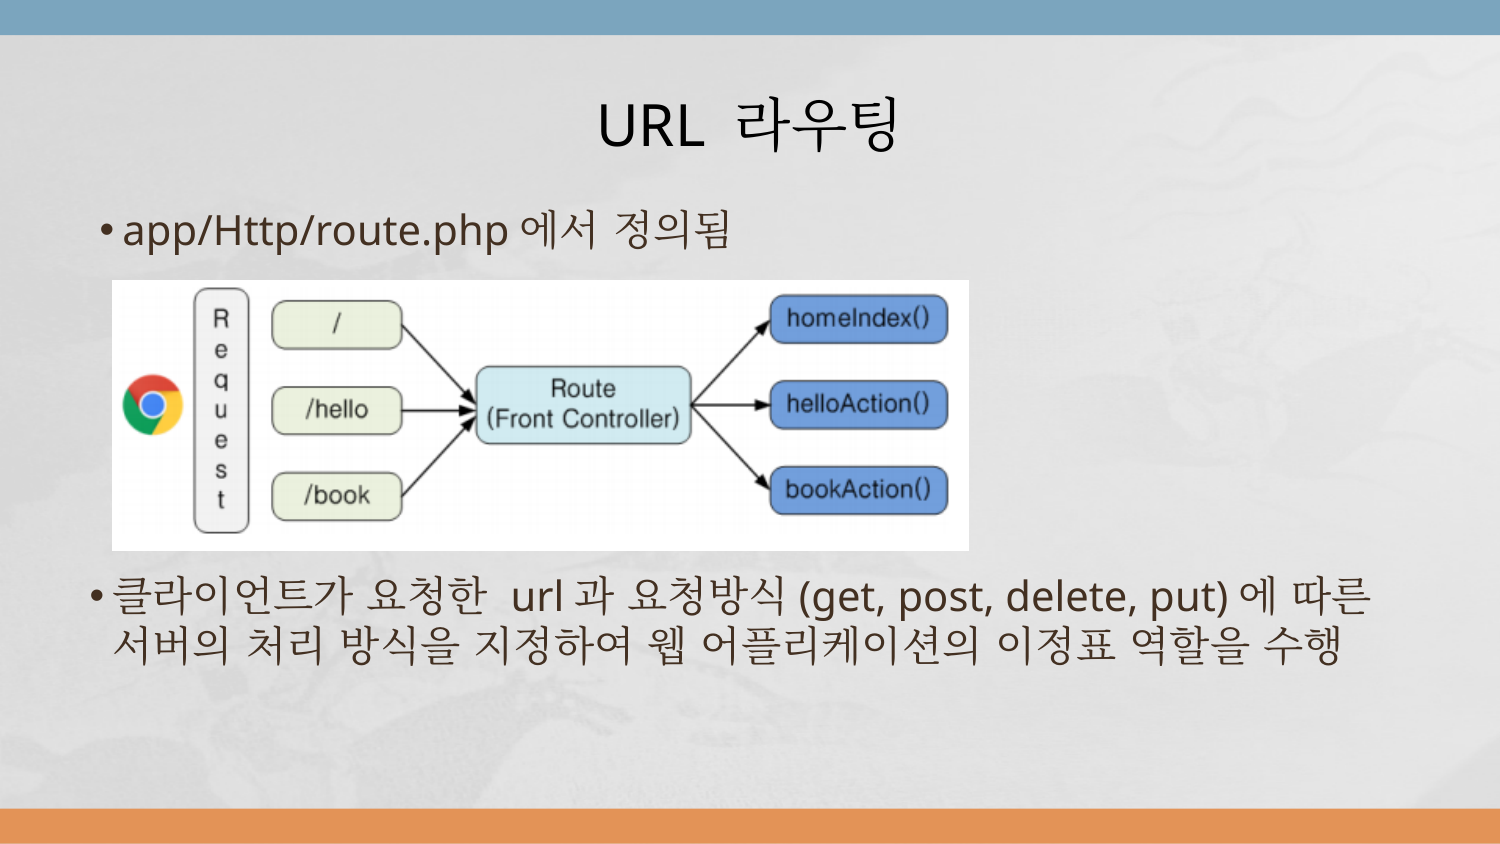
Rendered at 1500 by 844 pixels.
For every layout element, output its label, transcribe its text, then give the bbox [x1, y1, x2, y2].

title URL 라우팅 [51, 72, 1449, 167]
text_box 클라이언트가 요청한 url과 요청방식(get, post, delete, put)에 따른 서버의 처리 방식을 지정하여 웹 어플리케이션의 이정표 역할을 수행 [41, 555, 1439, 753]
list app/Http/route.php에서 정의됨 [51, 189, 1449, 269]
picture [0, 36, 1500, 808]
